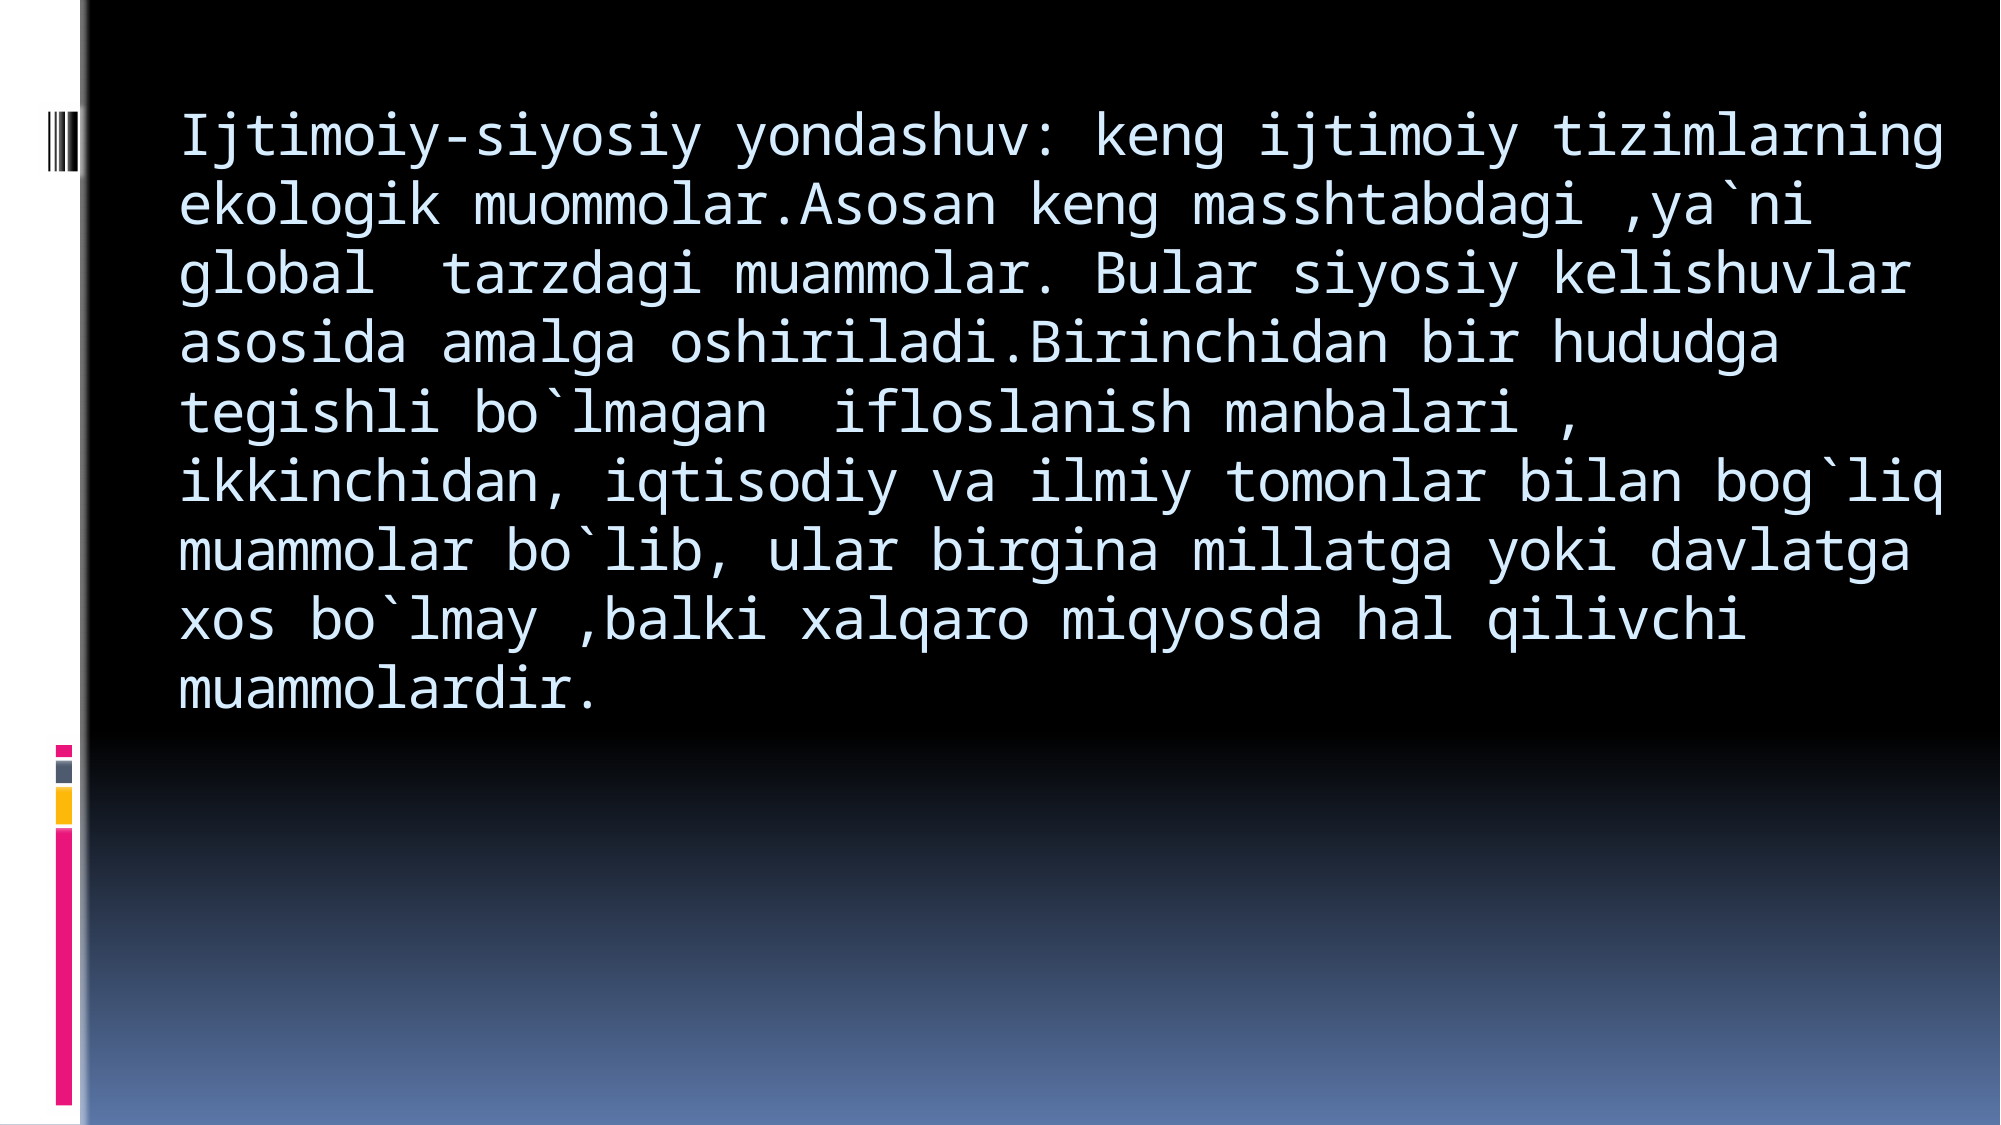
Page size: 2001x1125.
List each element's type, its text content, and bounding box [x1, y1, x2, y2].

title Ijtimoiy-siyosiy yondashuv: keng ijtimoiy tizimlarning ekologik muommolar.Asosan keng masshtabdagi ,ya`ni global tarzdagi muammolar. Bular siyosiy kelishuvlar asosida amalga oshiriladi.Birinchidan bir hududga tegishli bo`lmagan ifloslanish manbalari , ikkinchidan, iqtisodiy va ilmiy tomonlar bilan bog`liq muammolar bo`lib, ular birgina millatga yoki davlatga xos bo`lmay ,balki xalqaro miqyosda hal qilivchi muammolardir. [164, 90, 2000, 734]
